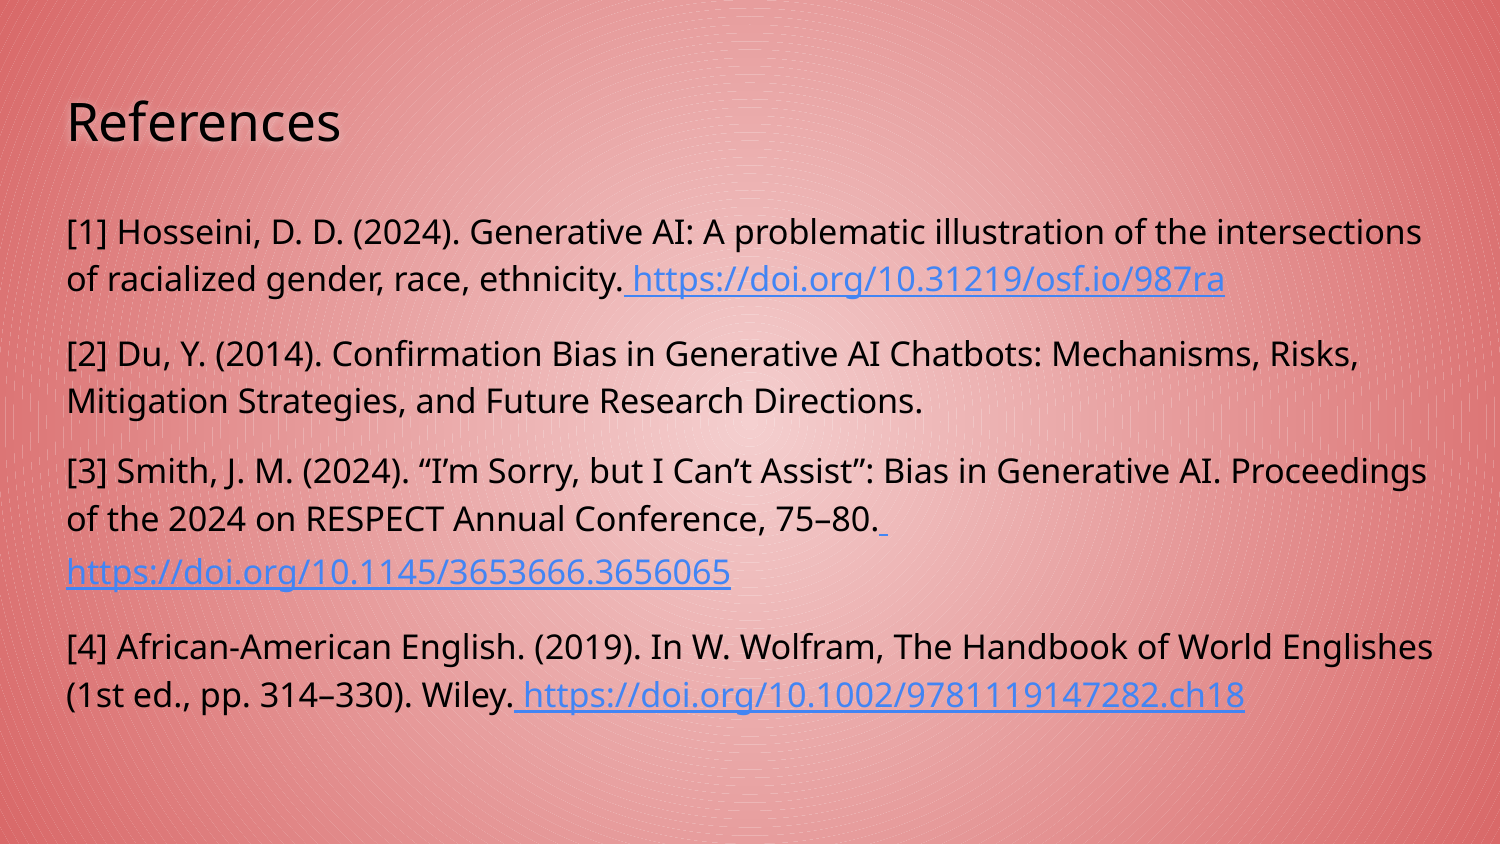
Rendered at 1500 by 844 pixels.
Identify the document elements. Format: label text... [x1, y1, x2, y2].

list [1] Hosseini, D. D. (2024). Generative AI: A problematic illustration of the intersections of racialized gender, race, ethnicity. https://doi.org/10.31219/osf.io/987ra [2] Du, Y. (2014). Confirmation Bias in Generative AI Chatbots: Mechanisms, Risks, Mitigation Strategies, and Future Research Directions. [3] Smith, J. M. (2024). “I’m Sorry, but I Can’t Assist”: Bias in Generative AI. Proceedings of the 2024 on RESPECT Annual Conference, 75–80. https://doi.org/10.1145/3653666.3656065 [4] African‐American English. (2019). In W. Wolfram, The Handbook of World Englishes (1st ed., pp. 314–330). Wiley. https://doi.org/10.1002/9781119147282.ch18 [51, 189, 1449, 750]
title References [51, 72, 1449, 167]
